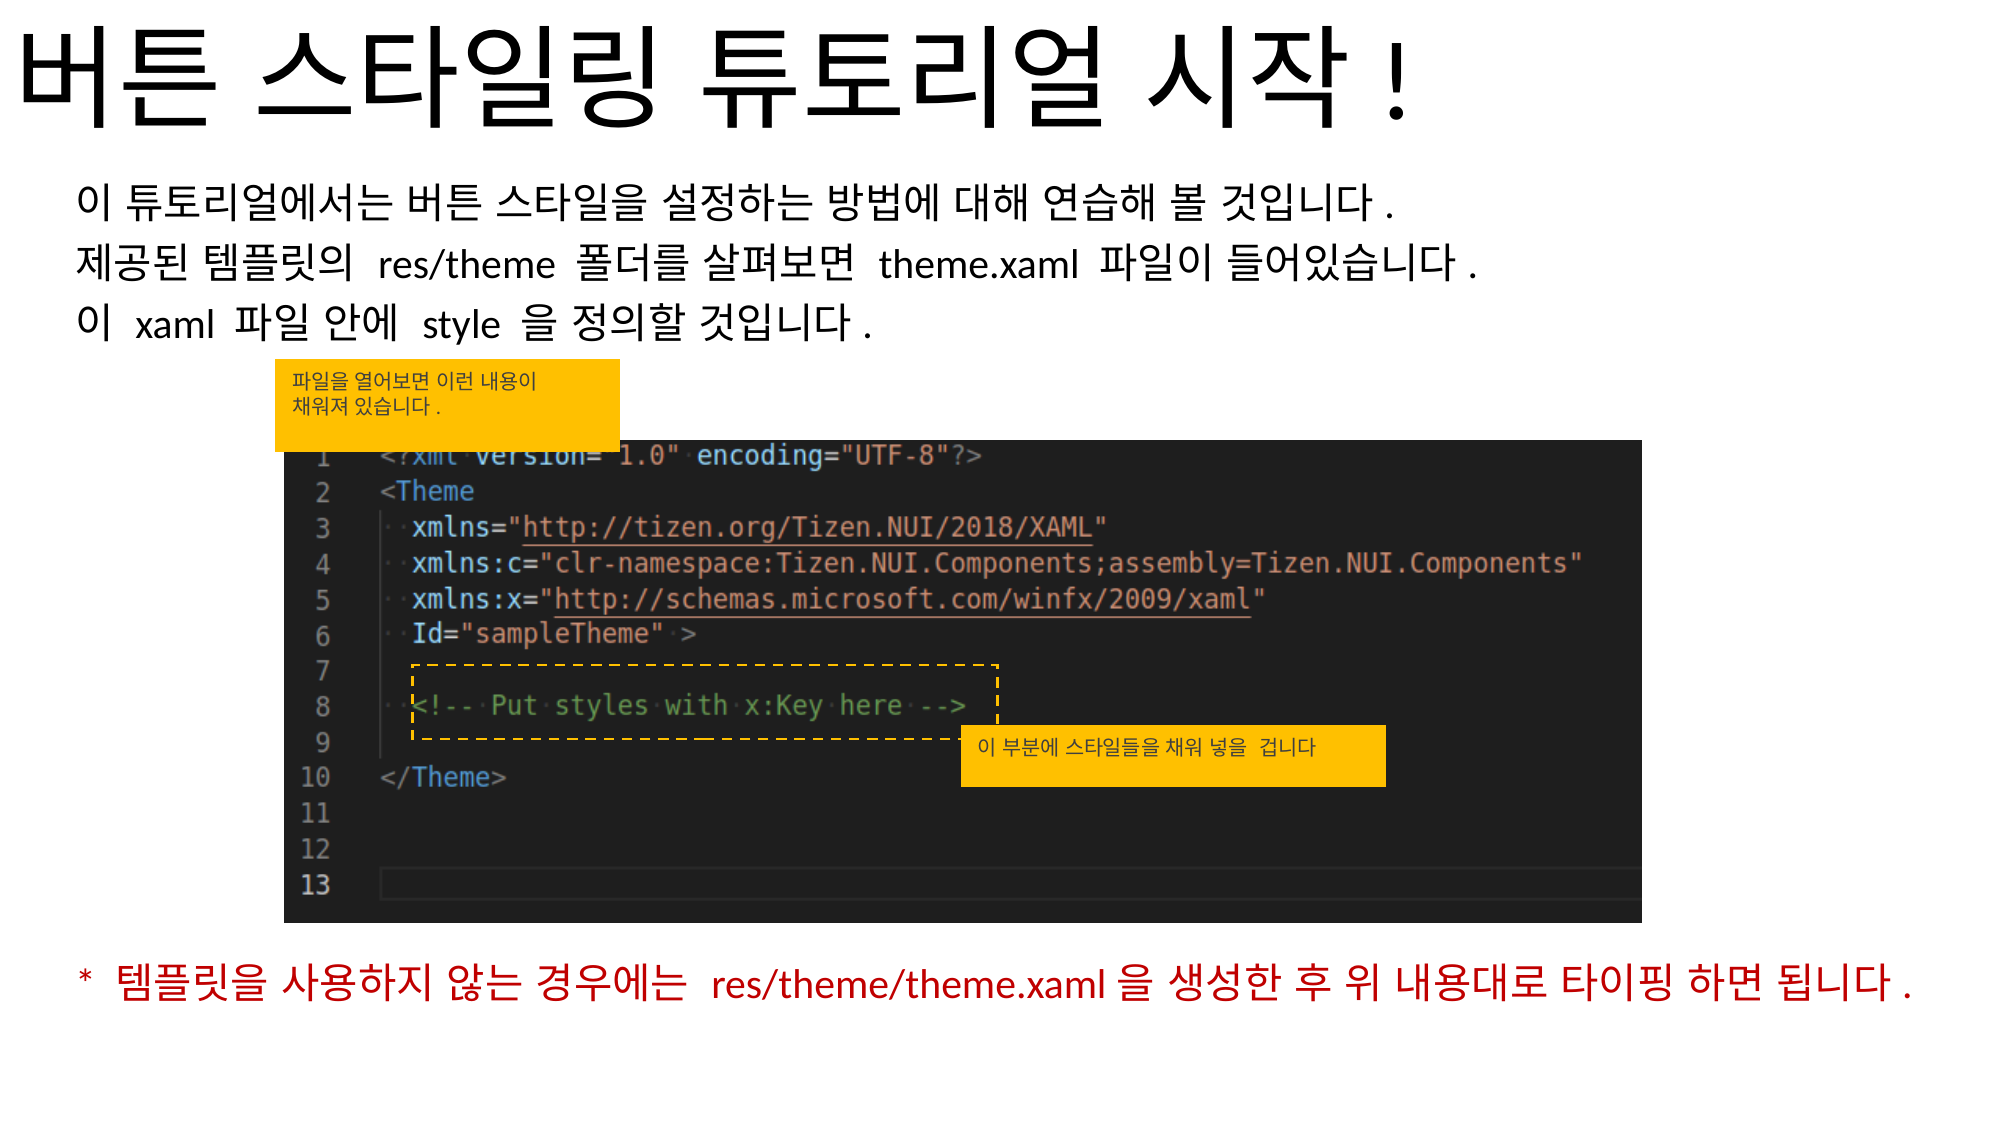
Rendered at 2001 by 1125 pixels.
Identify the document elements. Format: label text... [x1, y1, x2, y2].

text_box 파일을 열어보면 이런 내용이 채워져 있습니다. [276, 361, 619, 451]
text_box 버튼 스타일링 튜토리얼 시작! [0, 0, 2000, 150]
picture [284, 440, 1642, 924]
text_box 이 튜토리얼에서는 버튼 스타일을 설정하는 방법에 대해 연습해 볼 것입니다. 제공된 템플릿의 res/theme 폴더를 살펴보면 theme.xaml 파일이 들어있습니다. 이 xaml 파일 안에 style 을 정의할 것입니다. * 템플릿을 사용하지 않는 경우에는 res/theme/theme.xaml을 생성한 후 위 내용대로 타이핑 하면 됩니다. [60, 159, 1935, 1015]
